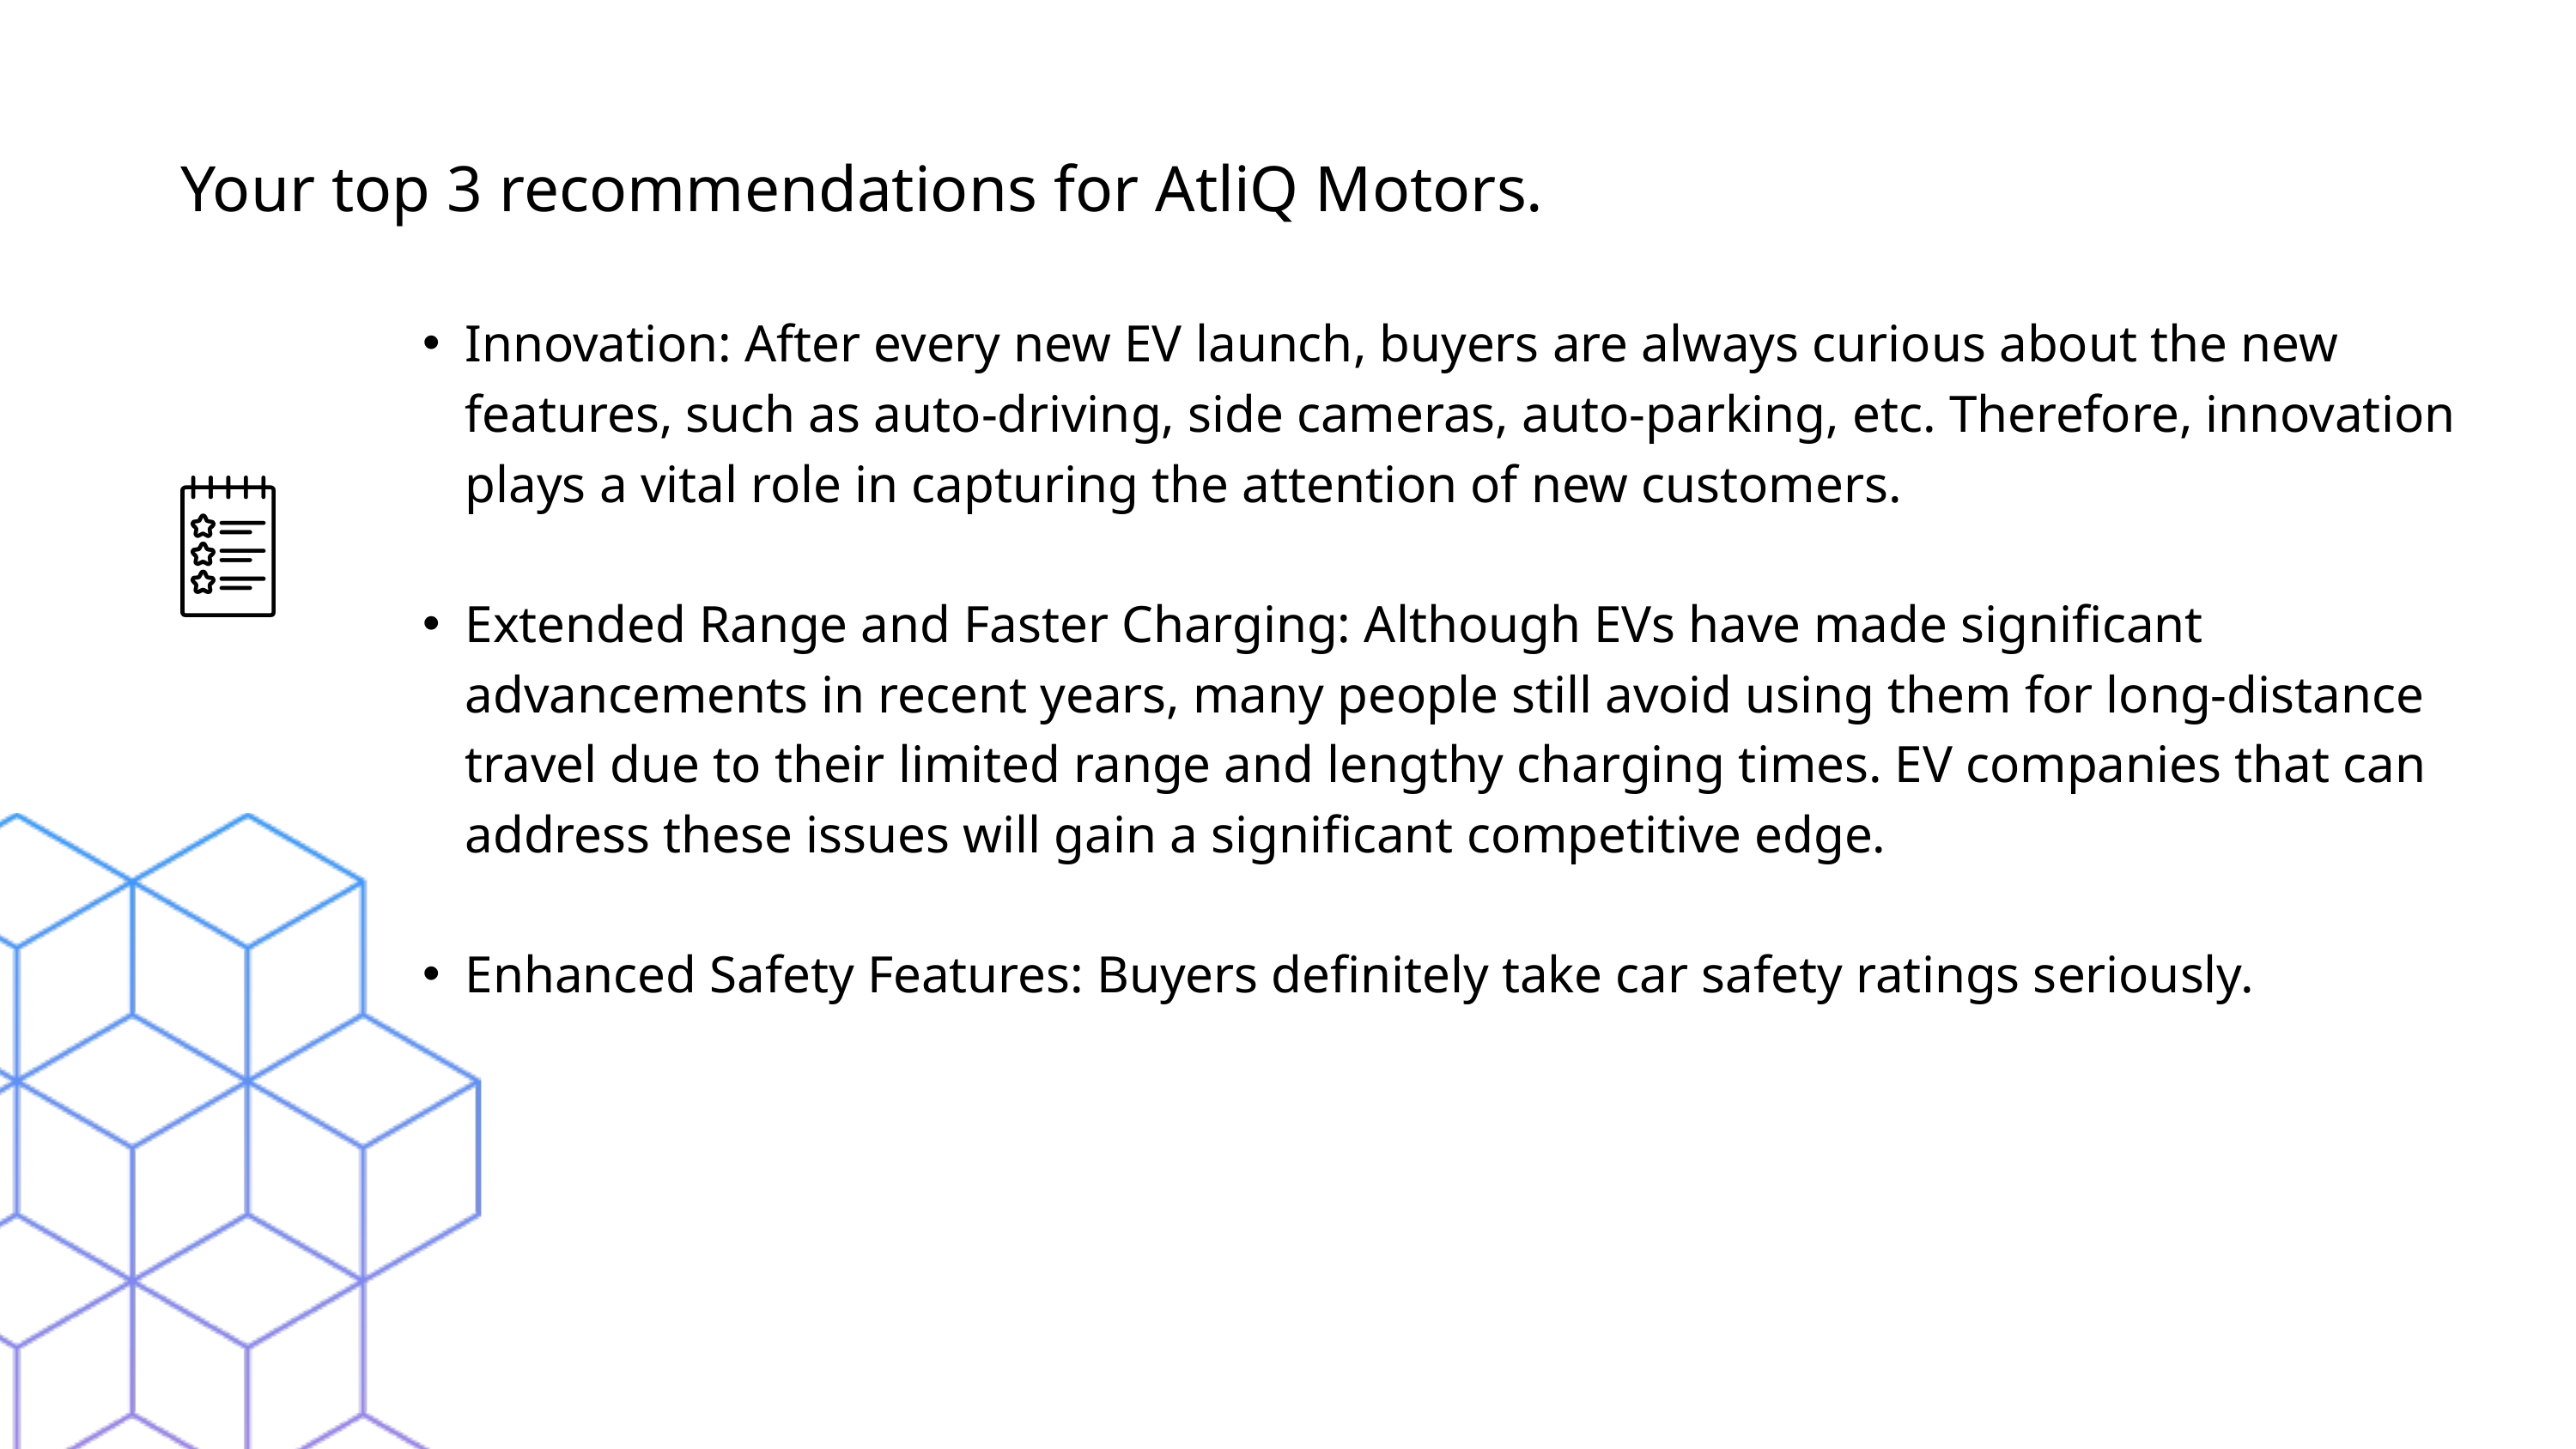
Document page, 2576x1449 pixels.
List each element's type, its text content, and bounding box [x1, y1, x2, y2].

text_box [180, 476, 276, 617]
text_box Innovation: After every new EV launch, buyers are always curious about the new features, such as auto-driving, side cameras, auto-parking, etc. Therefore, innovation plays a vital role in capturing the attention of new customers. Extended Range and Faster Charging: Although EVs have made significant advancements in recent years, many people still avoid using them for long-distance travel due to their limited range and lengthy charging times. EV companies that can address these issues will gain a significant competitive edge. Enhanced Safety Features: Buyers definitely take car safety ratings seriously. [380, 301, 2458, 1074]
text_box Your top 3 recommendations for AtliQ Motors. [180, 136, 2304, 225]
text_box [0, 813, 482, 1449]
